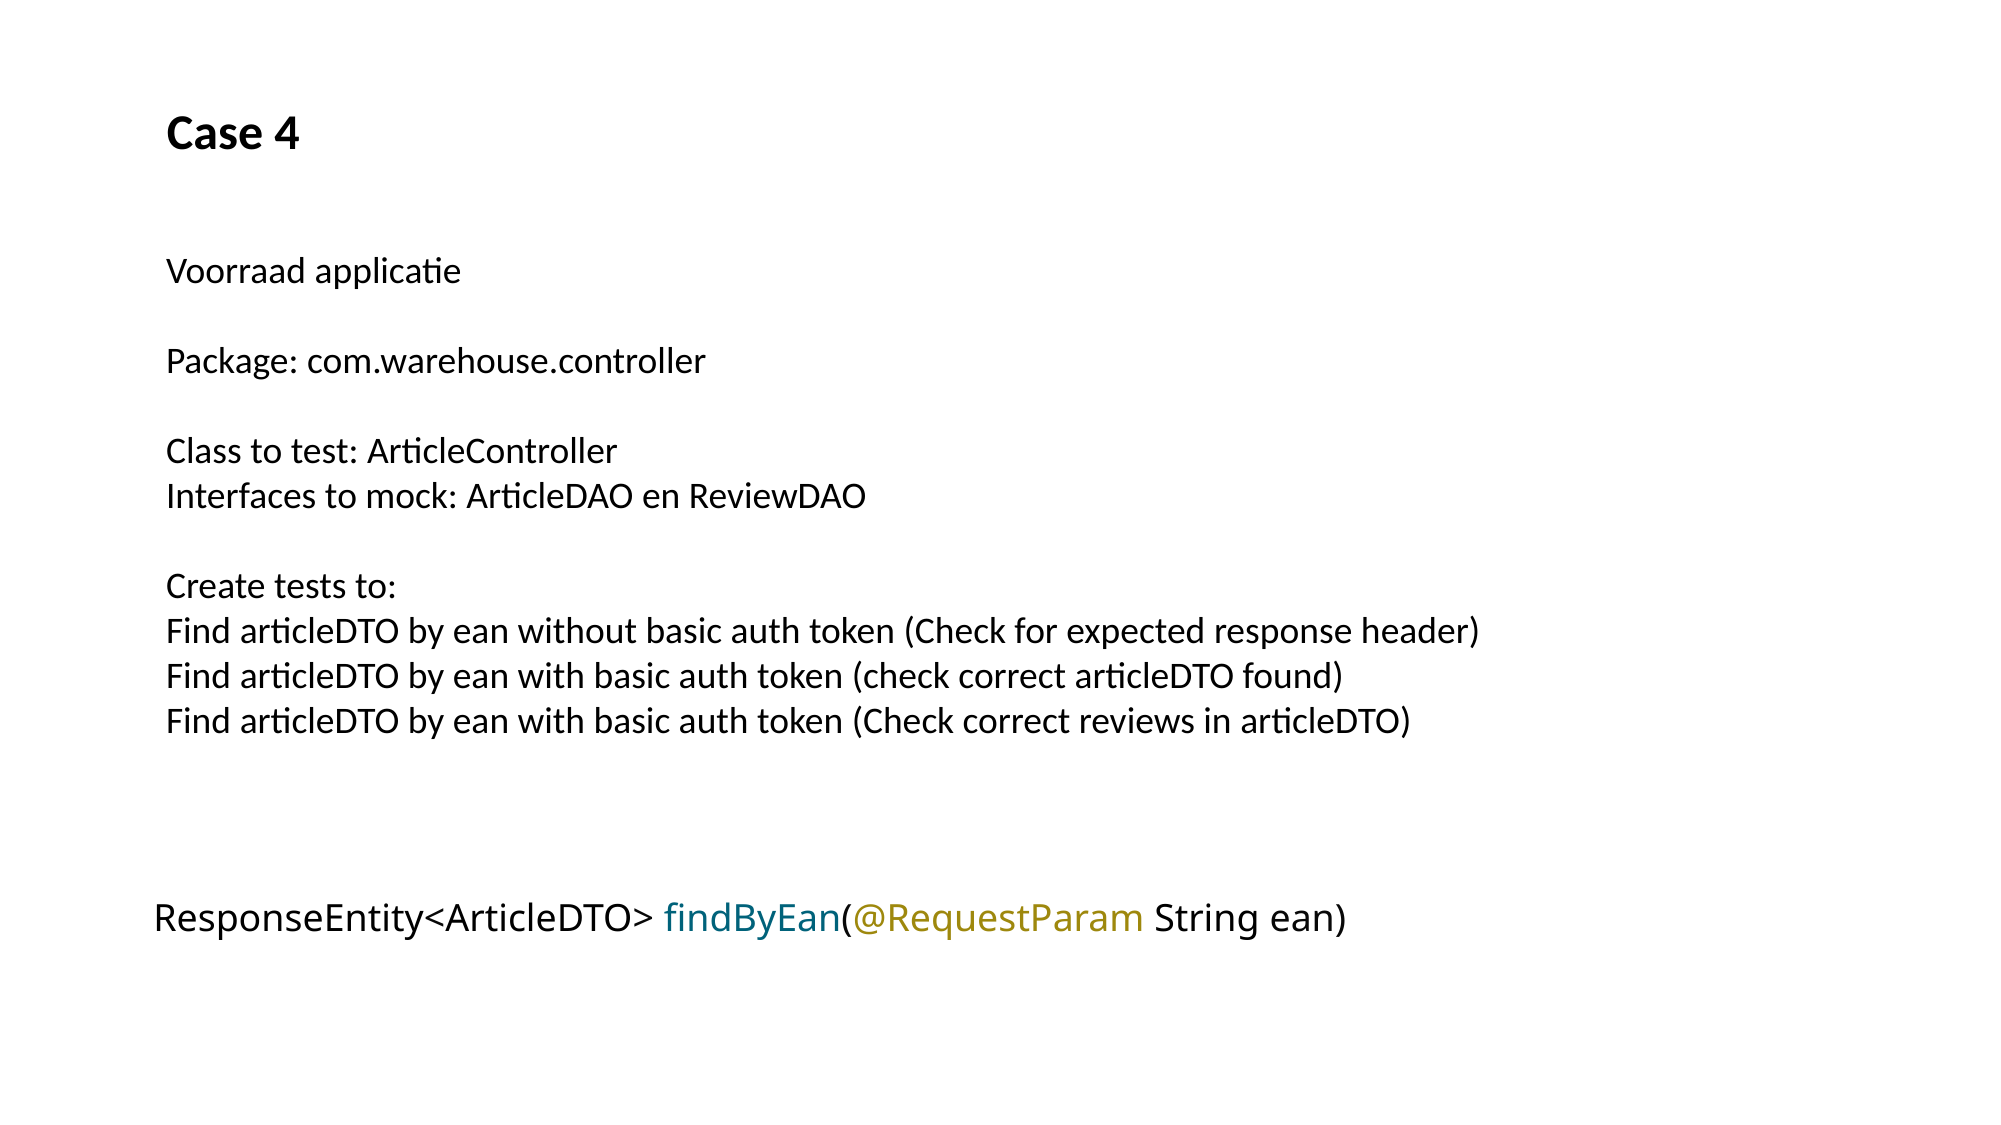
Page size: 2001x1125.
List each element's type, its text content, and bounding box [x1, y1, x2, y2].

text_box Voorraad applicatie Package: com.warehouse.controller Class to test: ArticleController Interfaces to mock: ArticleDAO en ReviewDAO Create tests to: Find articleDTO by ean without basic auth token (Check for expected response header) Find articleDTO by ean with basic auth token (check correct articleDTO found) Find articleDTO by ean with basic auth token (Check correct reviews in articleDTO) [151, 239, 1650, 794]
text_box ResponseEntity<ArticleDTO> findByEan(@RequestParam String ean) [138, 886, 1386, 946]
text_box Case 4 [152, 92, 315, 167]
